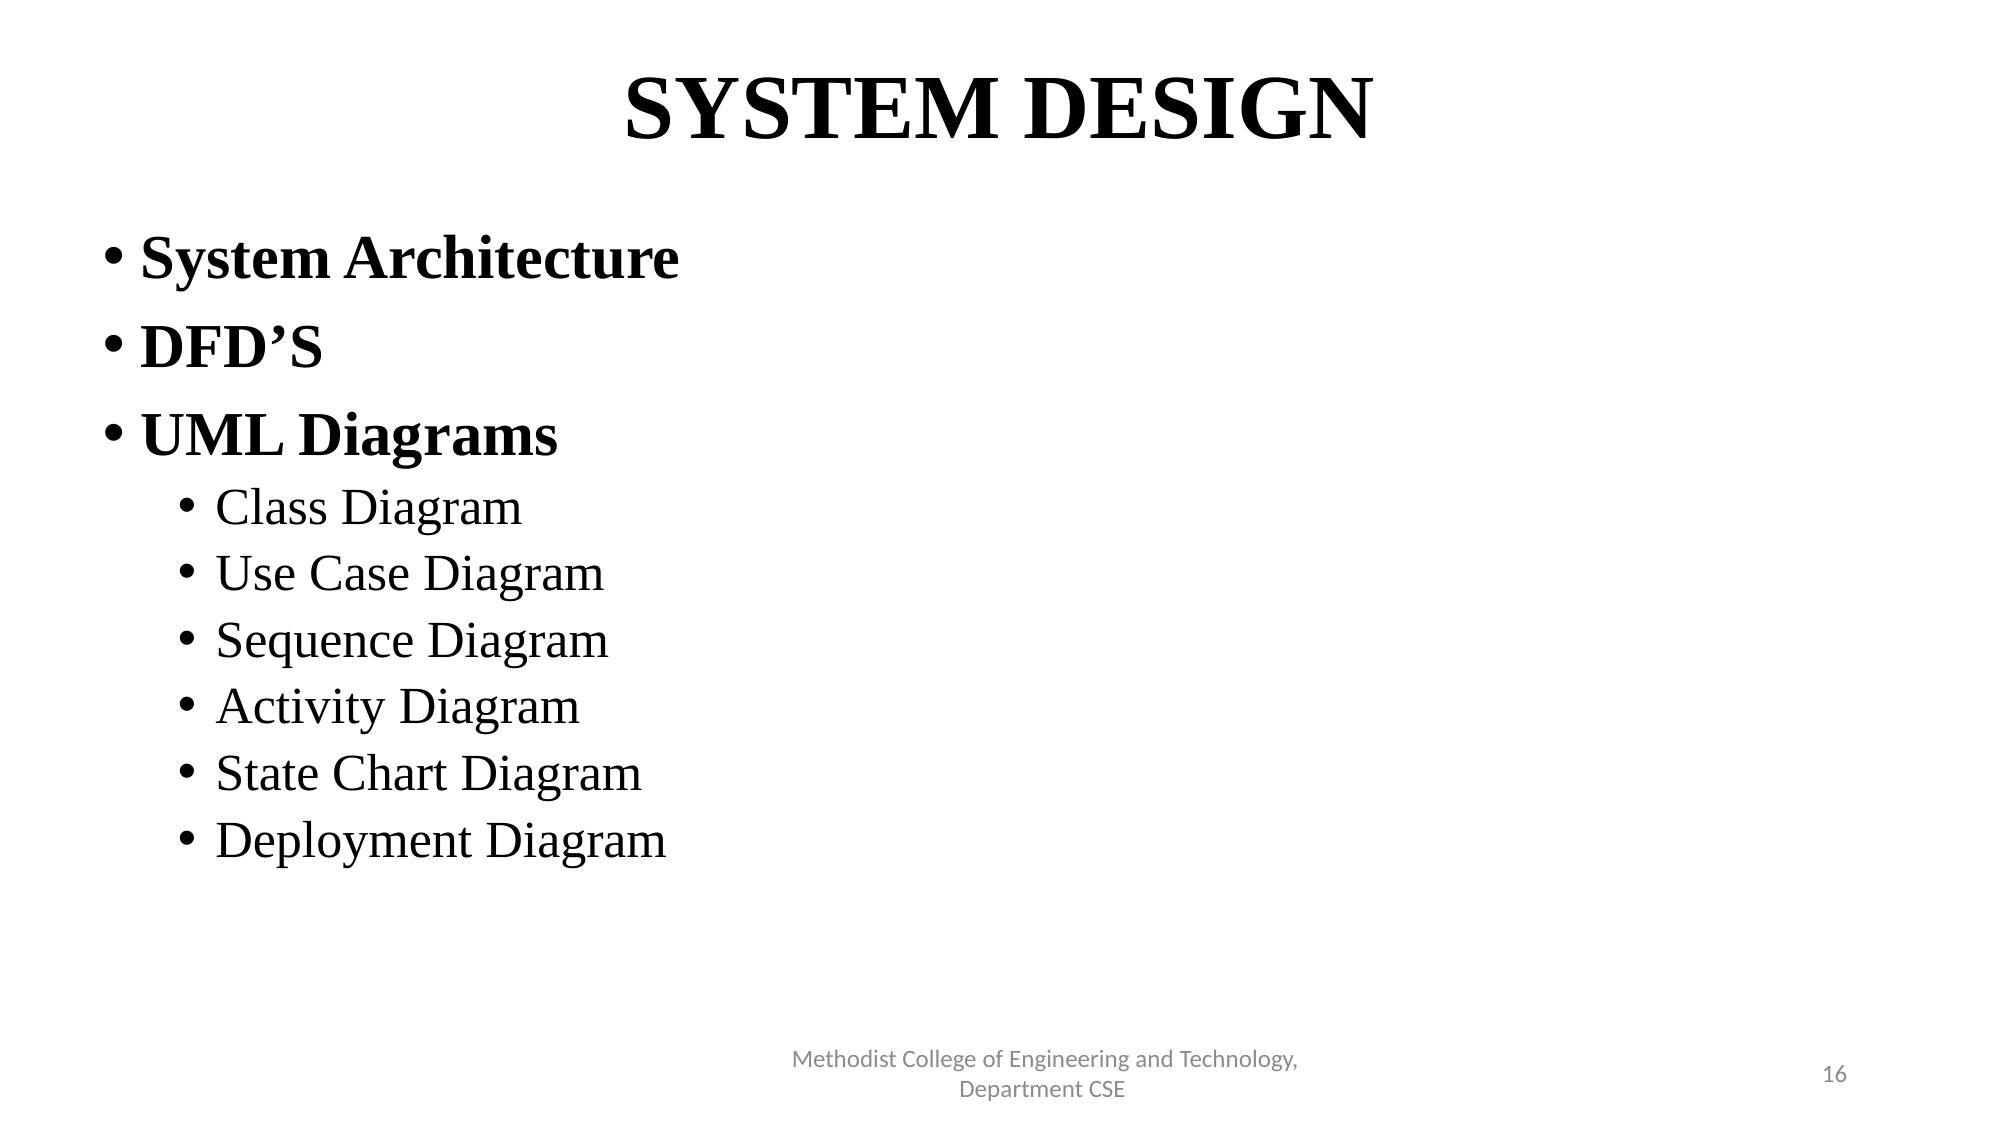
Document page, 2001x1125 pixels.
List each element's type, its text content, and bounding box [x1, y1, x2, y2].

footer Methodist College of Engineering and Technology, Department CSE [763, 1042, 1328, 1103]
title SYSTEM DESIGN [137, 0, 1863, 217]
list System Architecture DFD’S UML Diagrams Class Diagram Use Case Diagram Sequence Diagram Activity Diagram State Chart Diagram Deployment Diagram [87, 217, 1940, 932]
slide_number 16 [1412, 1042, 1863, 1103]
